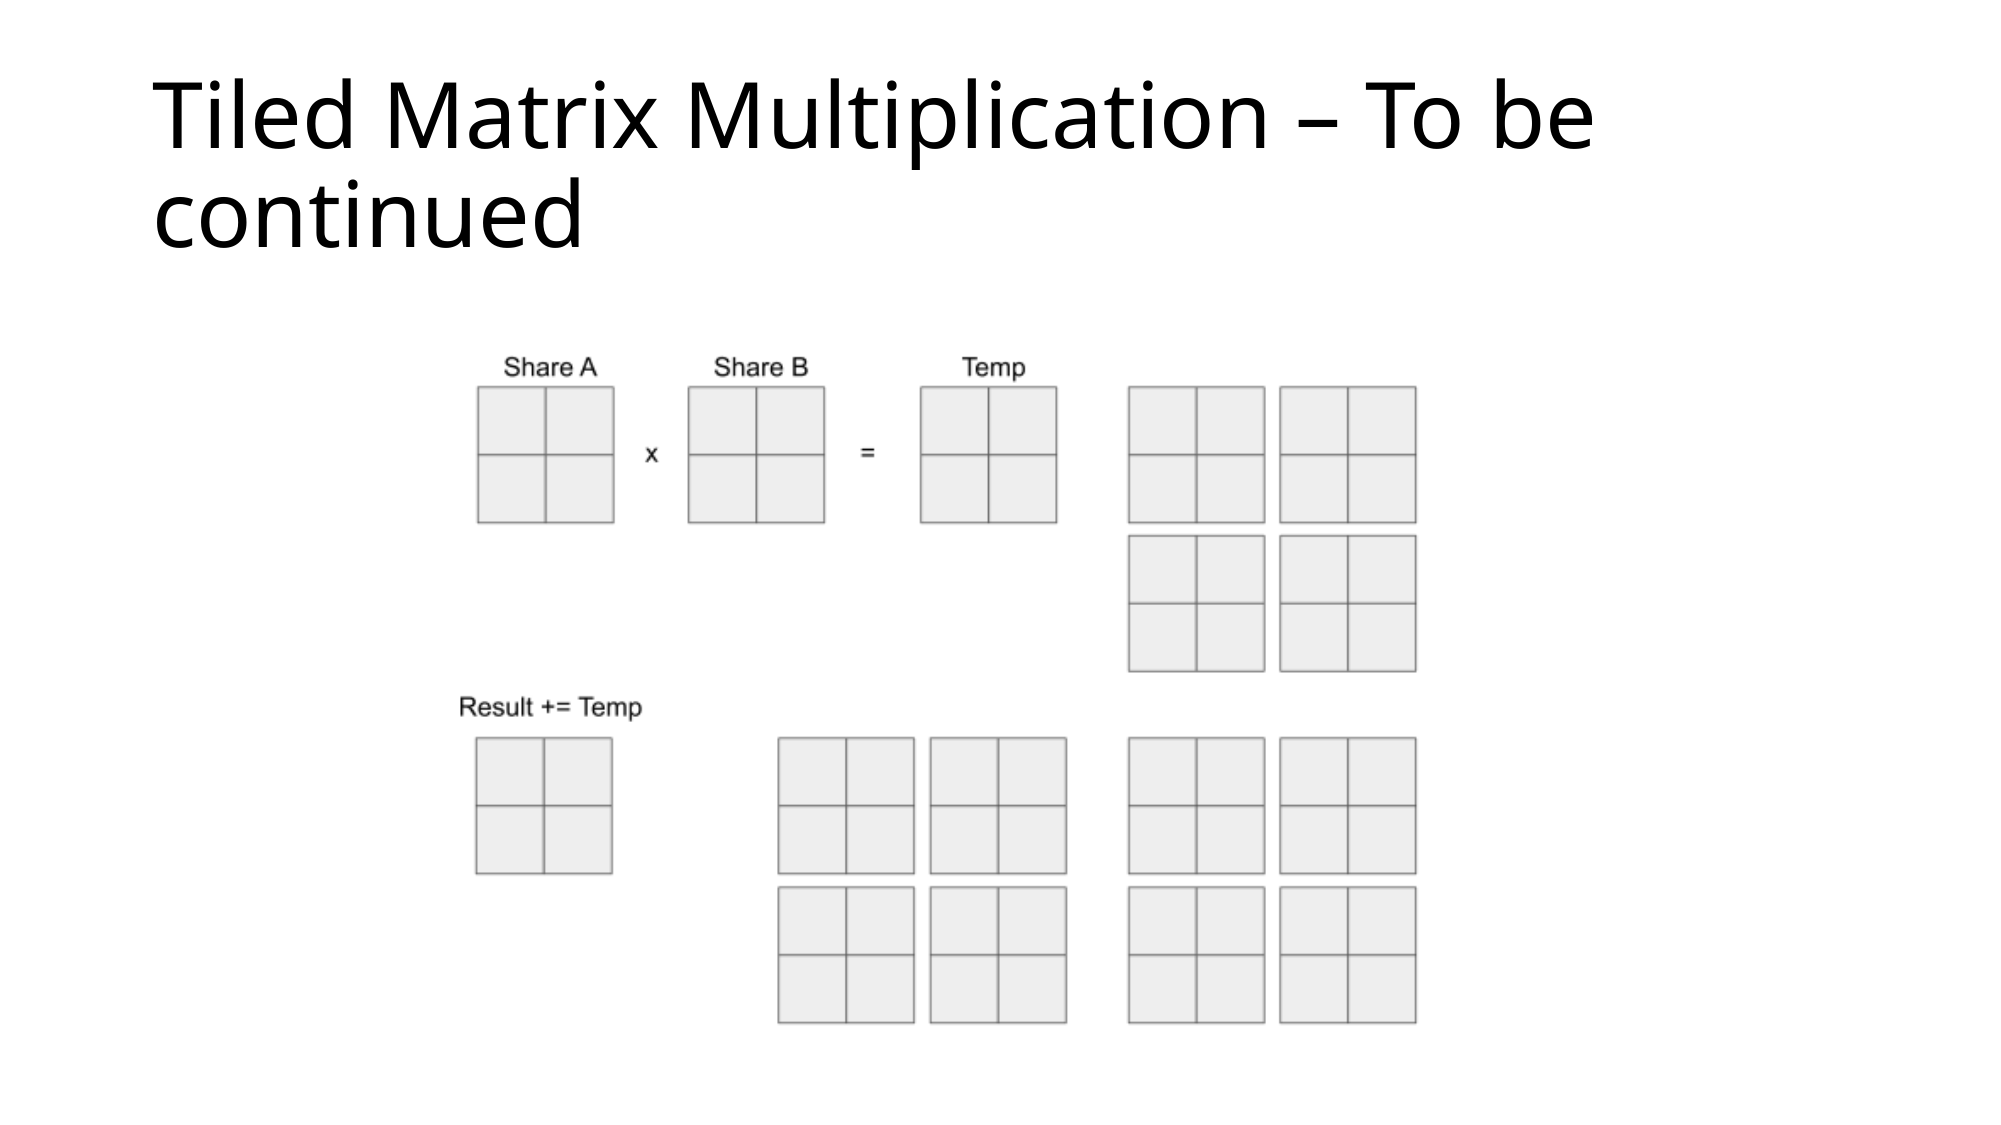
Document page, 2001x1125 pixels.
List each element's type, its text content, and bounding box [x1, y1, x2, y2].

title Tiled Matrix Multiplication – To be continued [137, 59, 1863, 278]
picture [310, 332, 1667, 1096]
